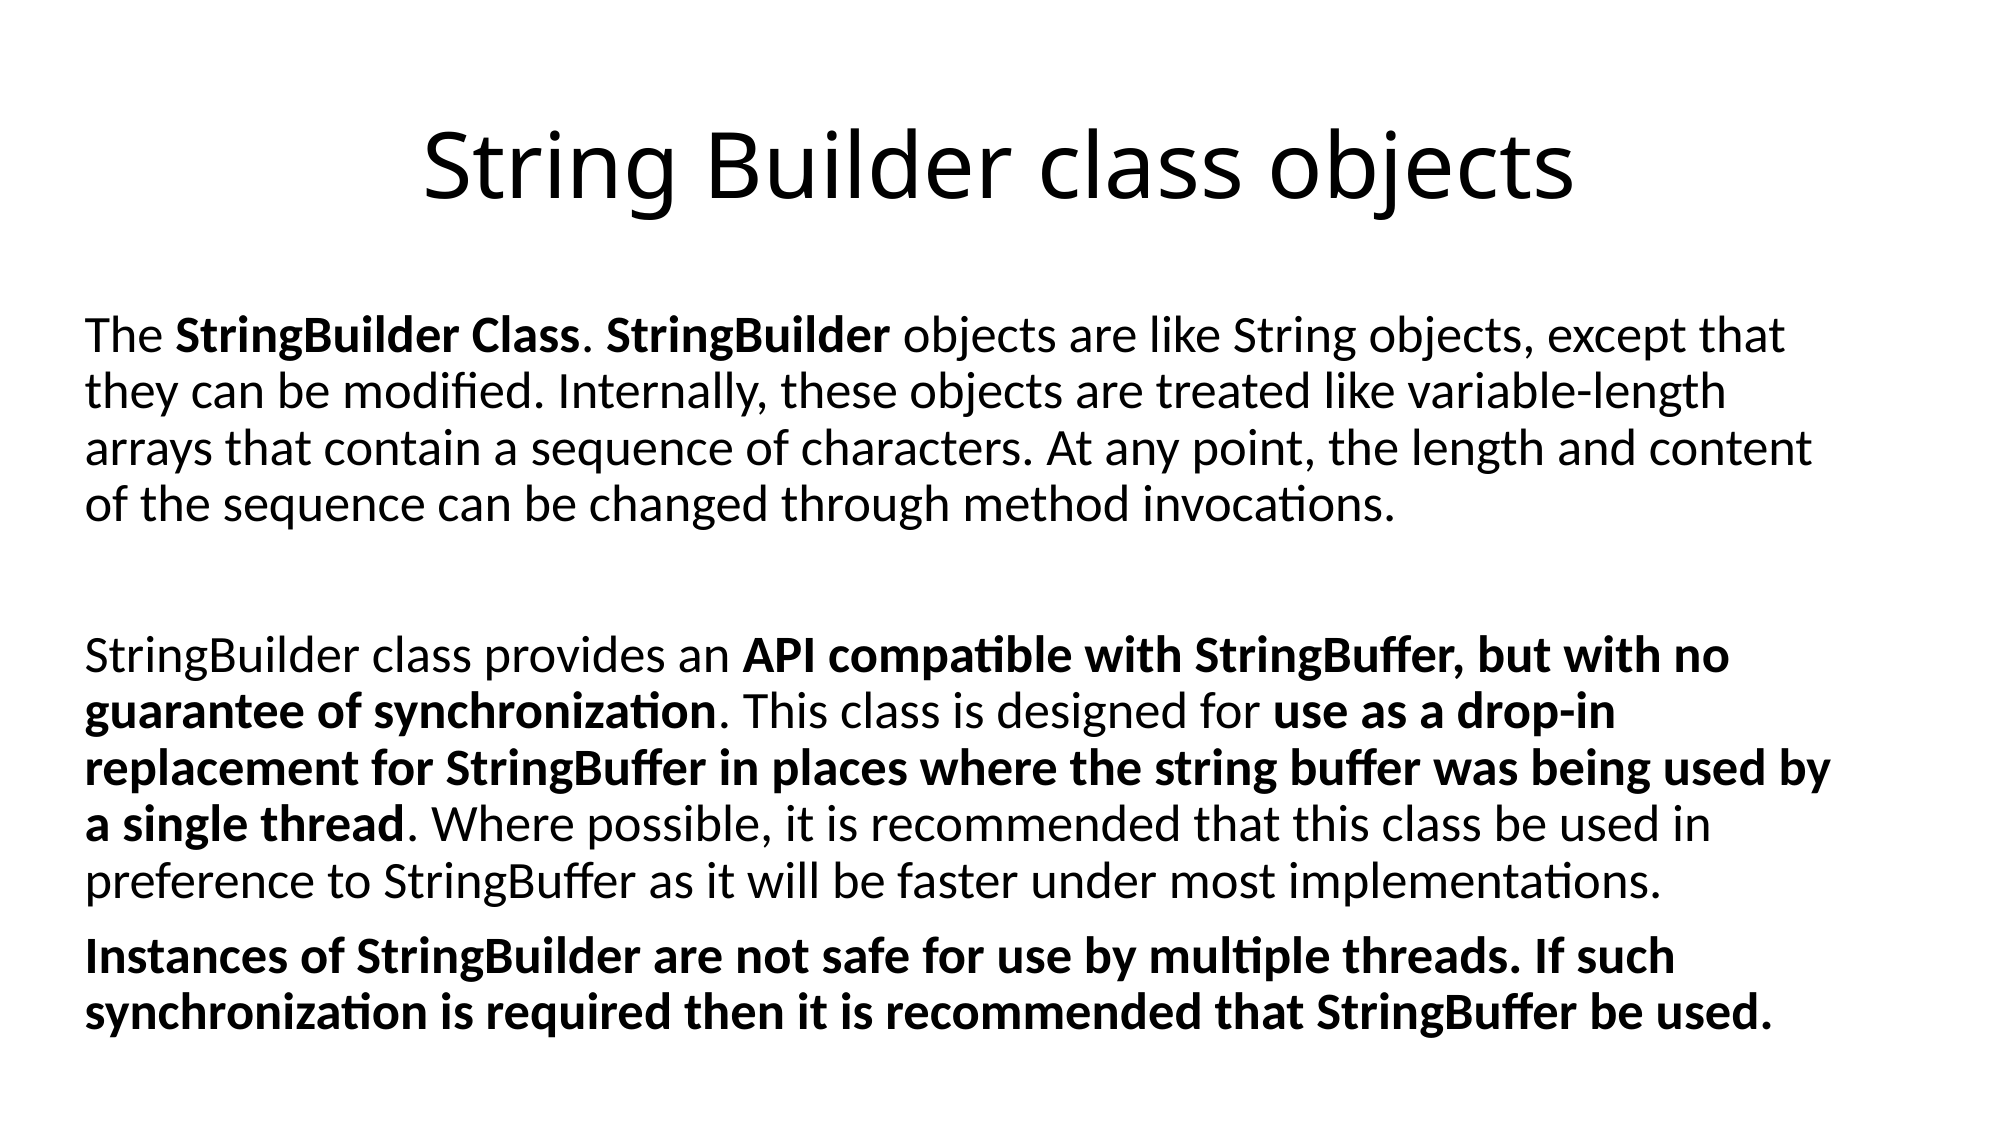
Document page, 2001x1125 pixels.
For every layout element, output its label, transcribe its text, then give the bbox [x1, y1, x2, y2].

list The StringBuilder Class. StringBuilder objects are like String objects, except that they can be modified. Internally, these objects are treated like variable-length arrays that contain a sequence of characters. At any point, the length and content of the sequence can be changed through method invocations. StringBuilder class provides an API compatible with StringBuffer, but with no guarantee of synchronization. This class is designed for use as a drop-in replacement for StringBuffer in places where the string buffer was being used by a single thread. Where possible, it is recommended that this class be used in preference to StringBuffer as it will be faster under most implementations. Instances of StringBuilder are not safe for use by multiple threads. If such synchronization is required then it is recommended that StringBuffer be used. [69, 299, 1863, 1066]
title String Builder class objects [137, 59, 1863, 278]
